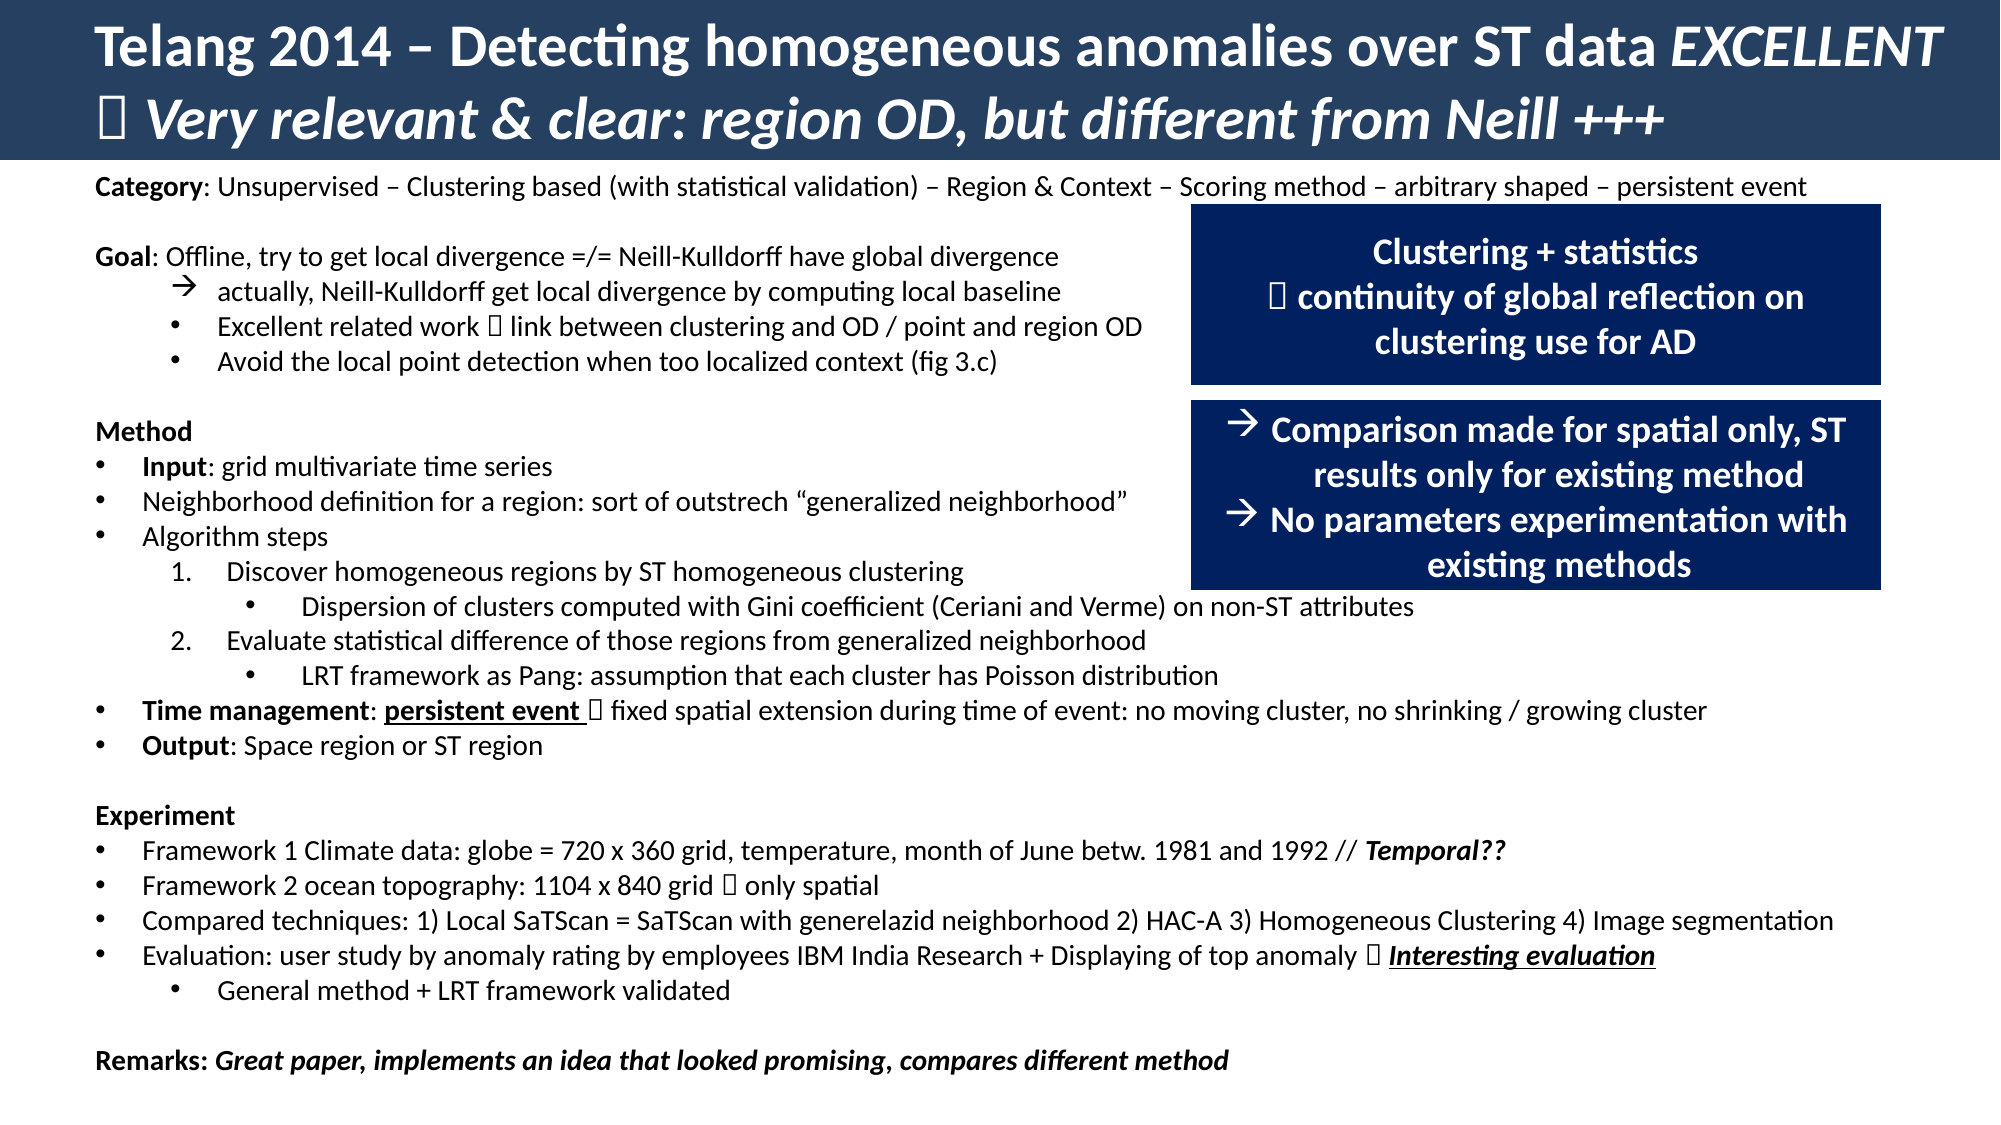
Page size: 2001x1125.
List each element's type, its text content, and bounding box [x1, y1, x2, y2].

text_box Category: Unsupervised – Clustering based (with statistical validation) – Region & Context – Scoring method – arbitrary shaped – persistent event Goal: Offline, try to get local divergence =/= Neill-Kulldorff have global divergence actually, Neill-Kulldorff get local divergence by computing local baseline Excellent related work  link between clustering and OD / point and region OD Avoid the local point detection when too localized context (fig 3.c) Method Input: grid multivariate time series Neighborhood definition for a region: sort of outstrech “generalized neighborhood” Algorithm steps Discover homogeneous regions by ST homogeneous clustering Dispersion of clusters computed with Gini coefficient (Ceriani and Verme) on non-ST attributes Evaluate statistical difference of those regions from generalized neighborhood LRT framework as Pang: assumption that each cluster has Poisson distribution Time management: persistent event  fixed spatial extension during time of event: no moving cluster, no shrinking / growing cluster Output: Space region or ST region Experiment Framework 1 Climate data: globe = 720 x 360 grid, temperature, month of June betw. 1981 and 1992 // Temporal?? Framework 2 ocean topography: 1104 x 840 grid  only spatial Compared techniques: 1) Local SaTScan = SaTScan with generelazid neighborhood 2) HAC-A 3) Homogeneous Clustering 4) Image segmentation Evaluation: user study by anomaly rating by employees IBM India Research + Displaying of top anomaly  Interesting evaluation General method + LRT framework validated Remarks: Great paper, implements an idea that looked promising, compares different method [80, 160, 2000, 1084]
text_box Clustering + statistics  continuity of global reflection on clustering use for AD [1191, 204, 1881, 385]
text_box Comparison made for spatial only, ST results only for existing method No parameters experimentation with existing methods [1191, 400, 1881, 590]
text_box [0, 0, 2000, 160]
